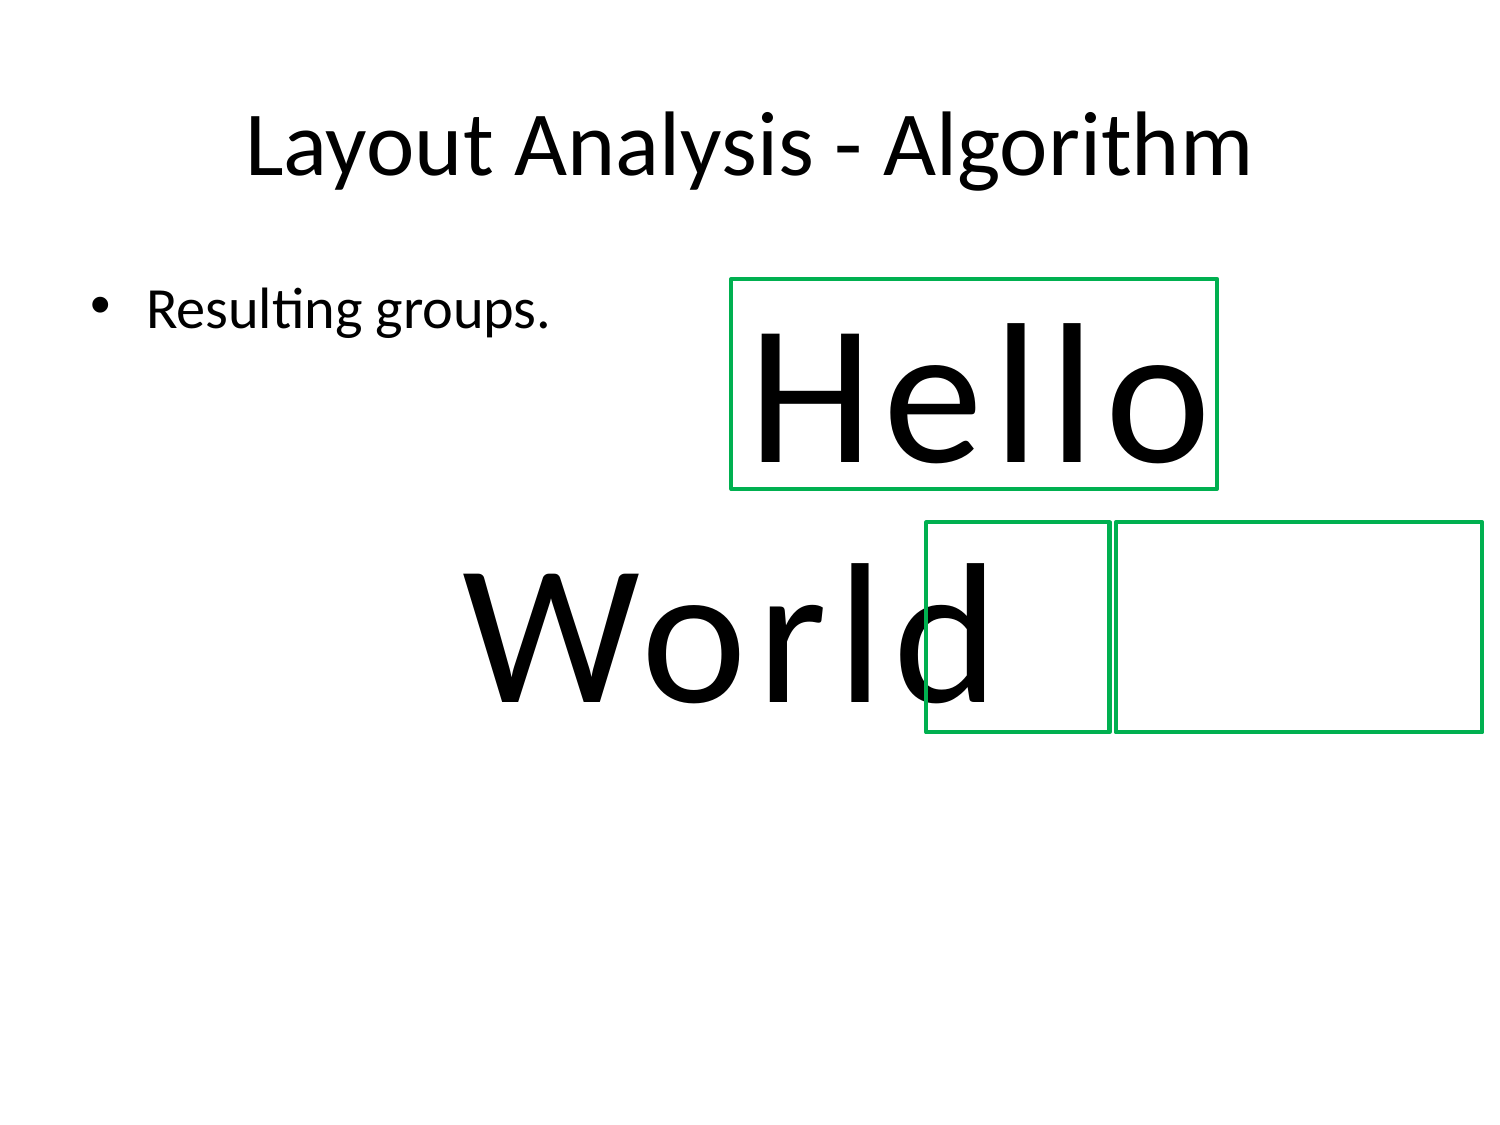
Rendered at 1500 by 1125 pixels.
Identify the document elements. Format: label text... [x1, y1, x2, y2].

text_box [1114, 520, 1484, 734]
text_box [729, 277, 1219, 491]
list Resulting groups. [75, 262, 738, 1005]
text_box [924, 520, 1112, 734]
title Layout Analysis - Algorithm [75, 45, 1425, 233]
text_box Hello World [442, 255, 1500, 751]
